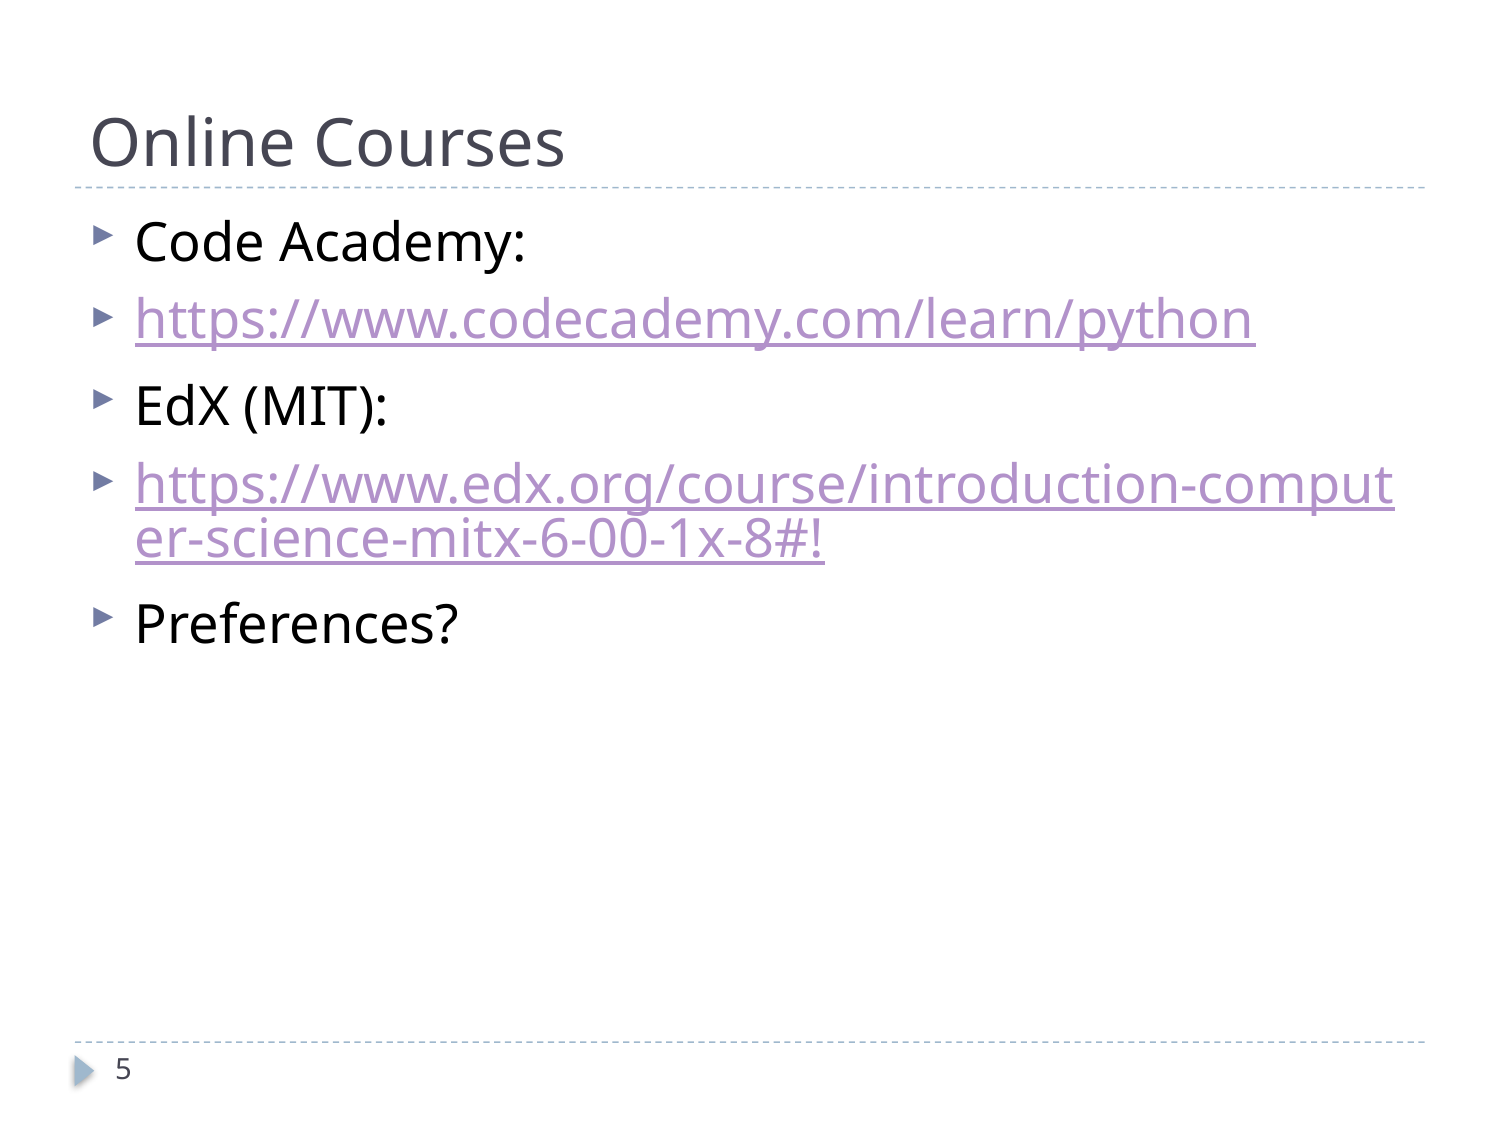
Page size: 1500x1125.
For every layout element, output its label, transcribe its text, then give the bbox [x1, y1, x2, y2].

list Code Academy: https://www.codecademy.com/learn/python EdX (MIT): https://www.edx.org/course/introduction-computer-science-mitx-6-00-1x-8#! Preferences? [75, 200, 1425, 1010]
title Online Courses [75, 24, 1425, 188]
slide_number 5 [100, 1042, 426, 1103]
